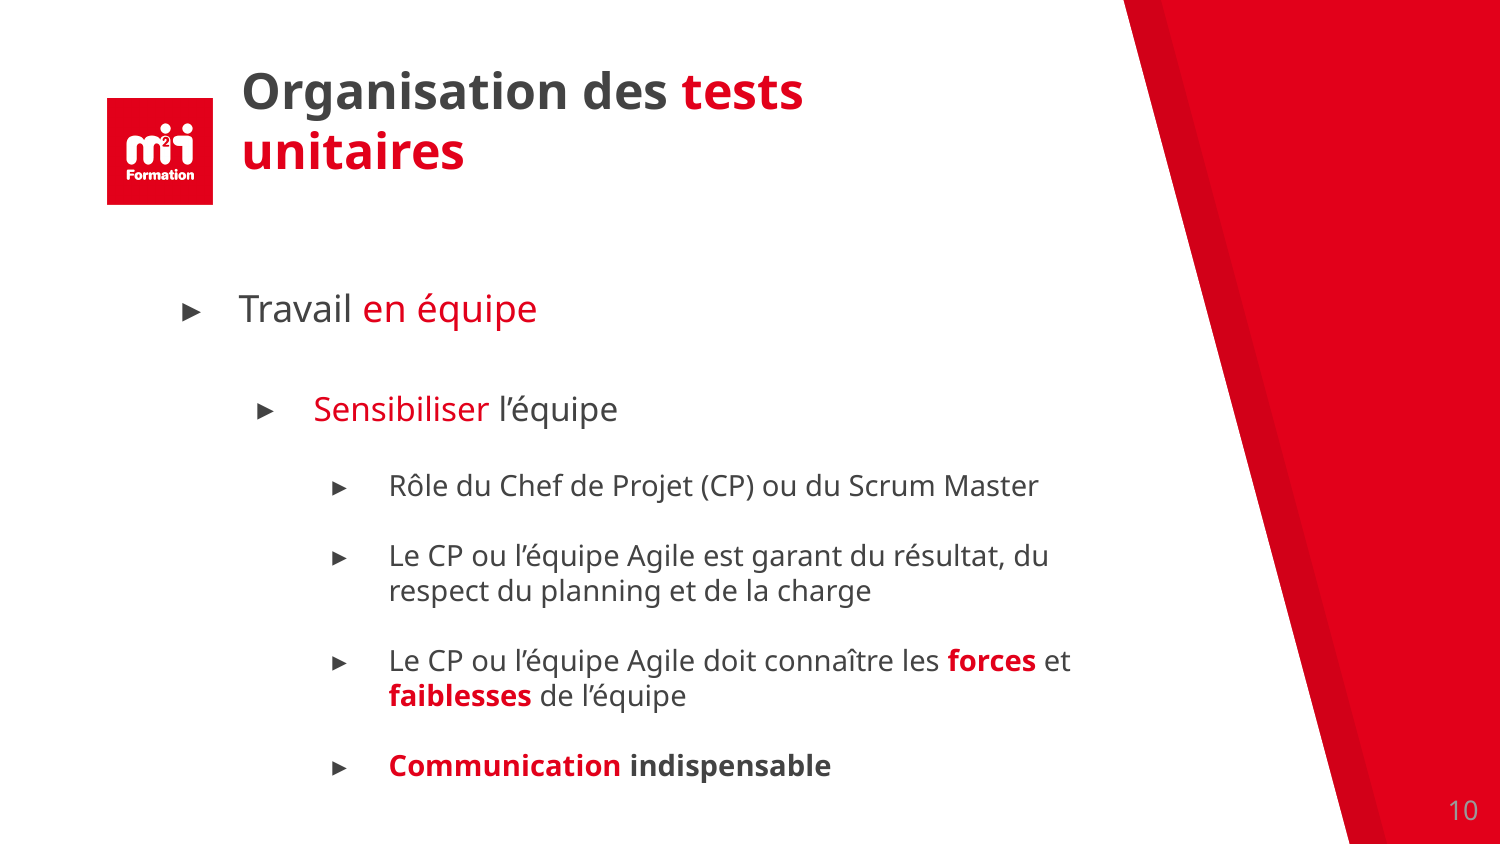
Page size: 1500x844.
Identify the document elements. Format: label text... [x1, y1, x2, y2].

list Travail en équipe Sensibiliser l’équipe Rôle du Chef de Projet (CP) ou du Scrum Master Le CP ou l’équipe Agile est garant du résultat, du respect du planning et de la charge Le CP ou l’équipe Agile doit connaître les forces et faiblesses de l’équipe Communication indispensable [148, 270, 1139, 741]
slide_number ‹#› [1403, 779, 1494, 844]
title Organisation des tests unitaires [226, 127, 1015, 195]
picture [106, 98, 214, 206]
